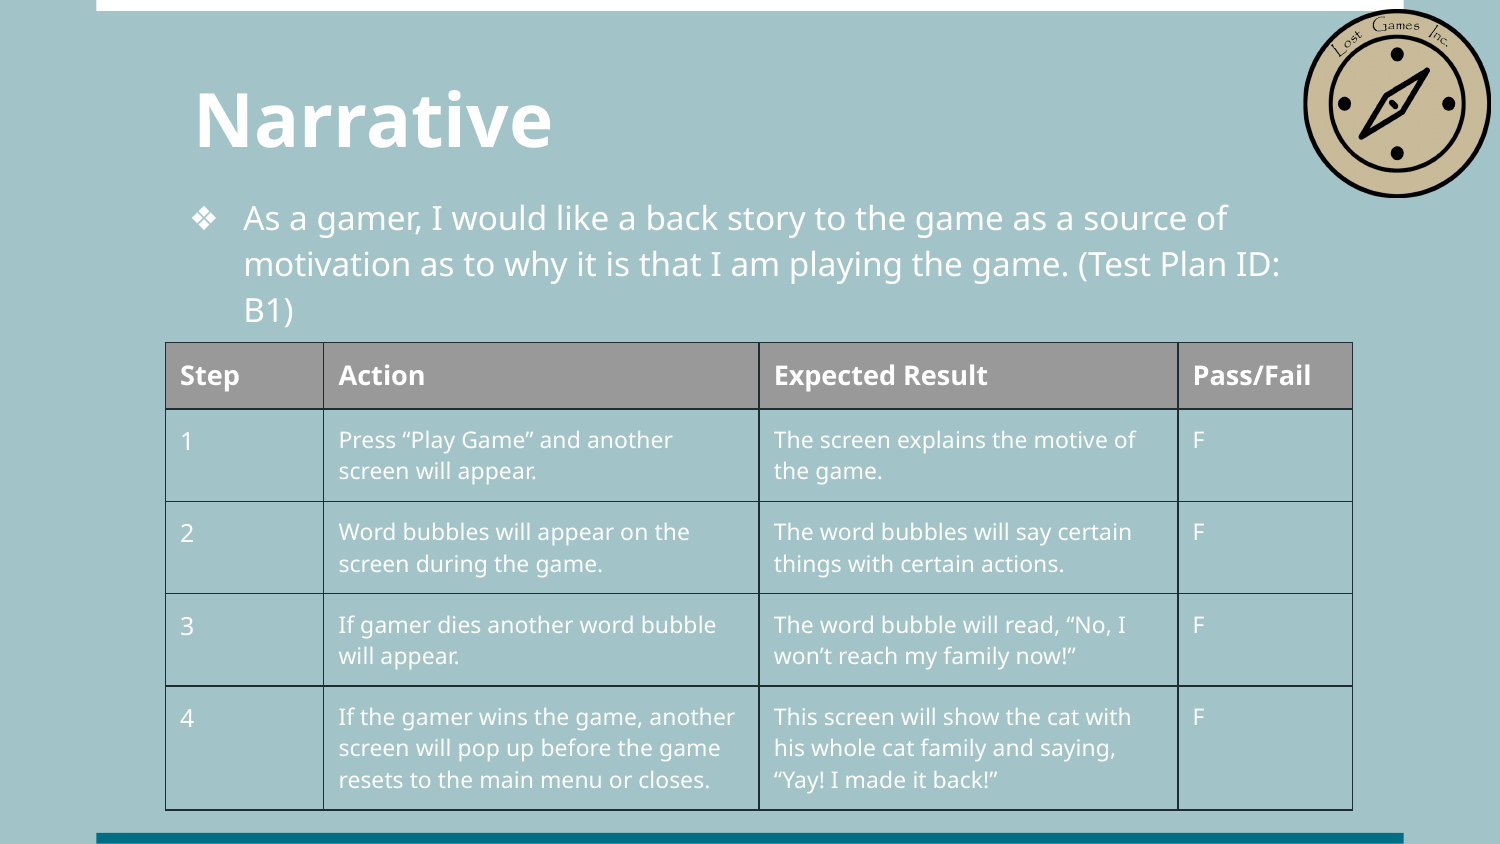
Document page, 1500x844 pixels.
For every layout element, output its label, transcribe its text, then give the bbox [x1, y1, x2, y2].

table_cell F [1179, 502, 1352, 593]
table_cell The word bubble will read, “No, I won’t reach my family now!” [760, 594, 1177, 685]
title Narrative [0, 43, 835, 254]
table_cell Press “Play Game” and another screen will appear. [324, 410, 758, 501]
table_header Action [324, 343, 758, 408]
list As a gamer, I would like a back story to the game as a source of motivation as to why it is that I am playing the game. (Test Plan ID: B1) [153, 176, 1308, 266]
table_header Expected Result [760, 343, 1177, 408]
table_cell 1 [166, 410, 323, 501]
table_cell Word bubbles will appear on the screen during the game. [324, 502, 758, 593]
table_cell If gamer dies another word bubble will appear. [324, 594, 758, 685]
table_header Pass/Fail [1179, 343, 1352, 408]
table_cell If the gamer wins the game, another screen will pop up before the game resets to the main menu or closes. [324, 687, 758, 809]
table_cell 4 [166, 687, 323, 809]
table_cell F [1179, 687, 1352, 809]
table_cell F [1179, 410, 1352, 501]
table_cell The screen explains the motive of the game. [760, 410, 1177, 501]
table_header Step [166, 343, 323, 408]
table_cell 3 [166, 594, 323, 685]
table_cell This screen will show the cat with his whole cat family and saying, “Yay! I made it back!” [760, 687, 1177, 809]
picture [1290, 0, 1500, 206]
table_cell The word bubbles will say certain things with certain actions. [760, 502, 1177, 593]
table_cell 2 [166, 502, 323, 593]
table_cell F [1179, 594, 1352, 685]
